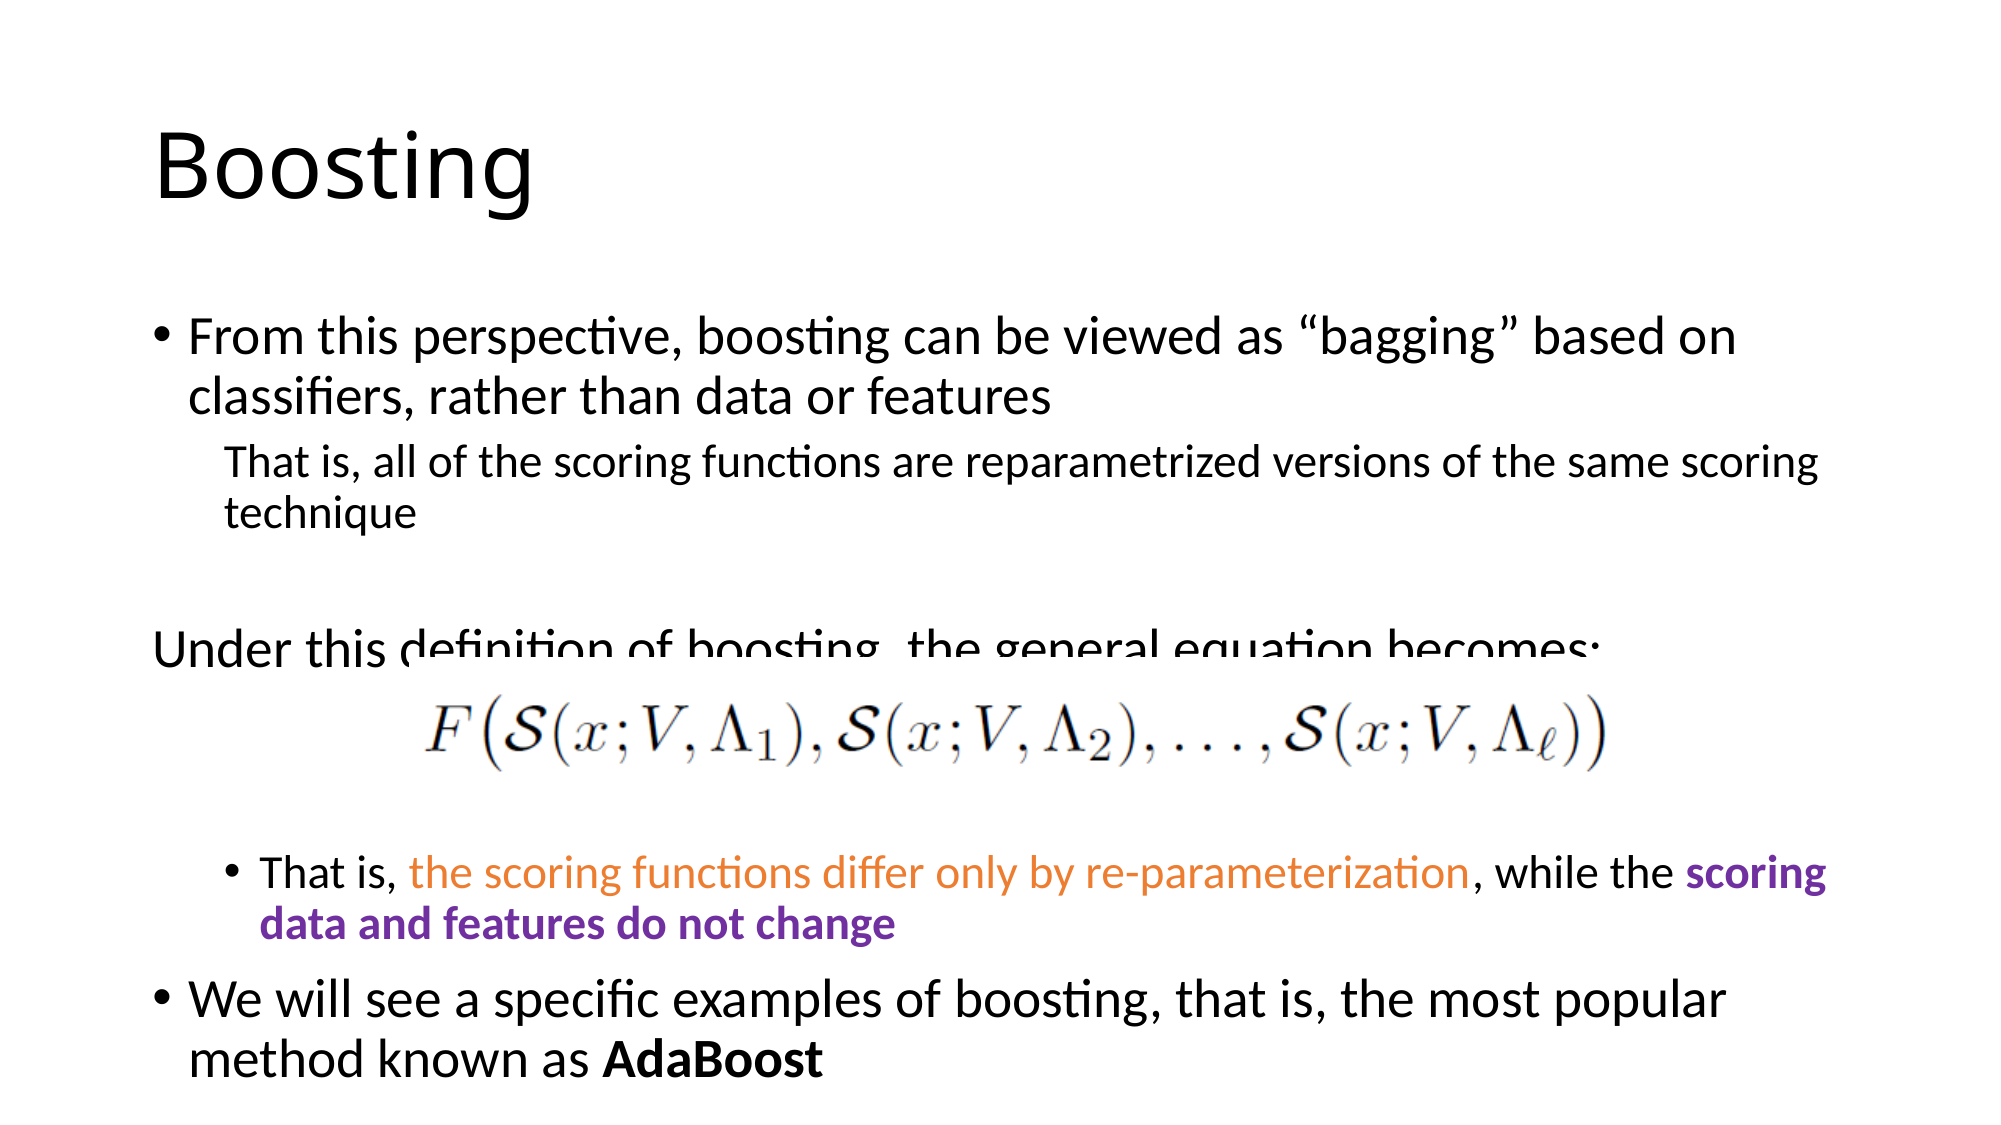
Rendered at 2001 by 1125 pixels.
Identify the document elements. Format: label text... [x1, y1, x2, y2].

list From this perspective, boosting can be viewed as “bagging” based on classifiers, rather than data or features That is, all of the scoring functions are reparametrized versions of the same scoring technique Under this definition of boosting, the general equation becomes: That is, the scoring functions differ only by re-parameterization, while the scoring data and features do not change We will see a specific examples of boosting, that is, the most popular method known as AdaBoost [137, 299, 1863, 1102]
title Boosting [137, 59, 1863, 278]
picture [409, 657, 1627, 800]
